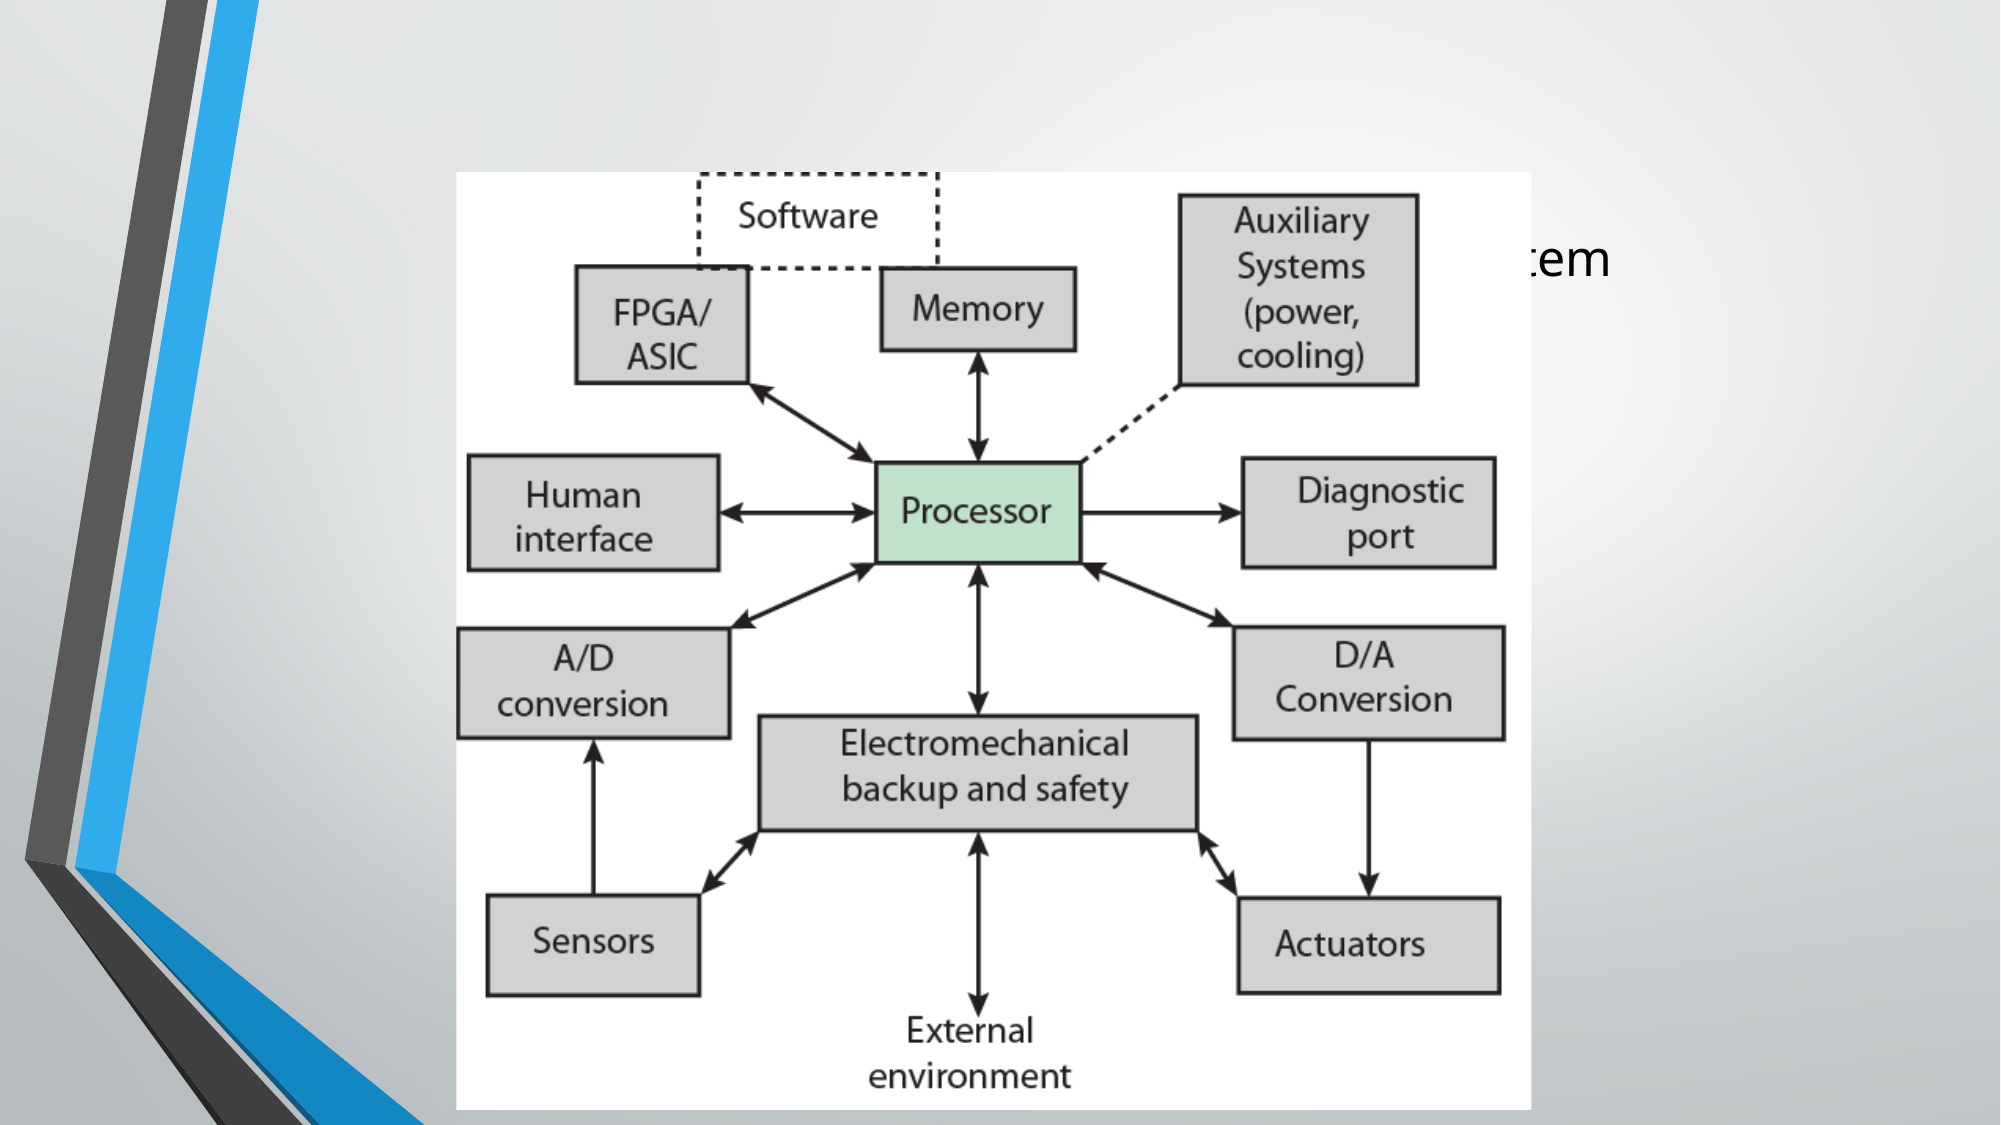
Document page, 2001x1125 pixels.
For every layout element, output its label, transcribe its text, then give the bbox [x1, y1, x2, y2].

picture [456, 171, 1532, 1110]
title Possible Organization of an Embedded System [243, 112, 1887, 400]
